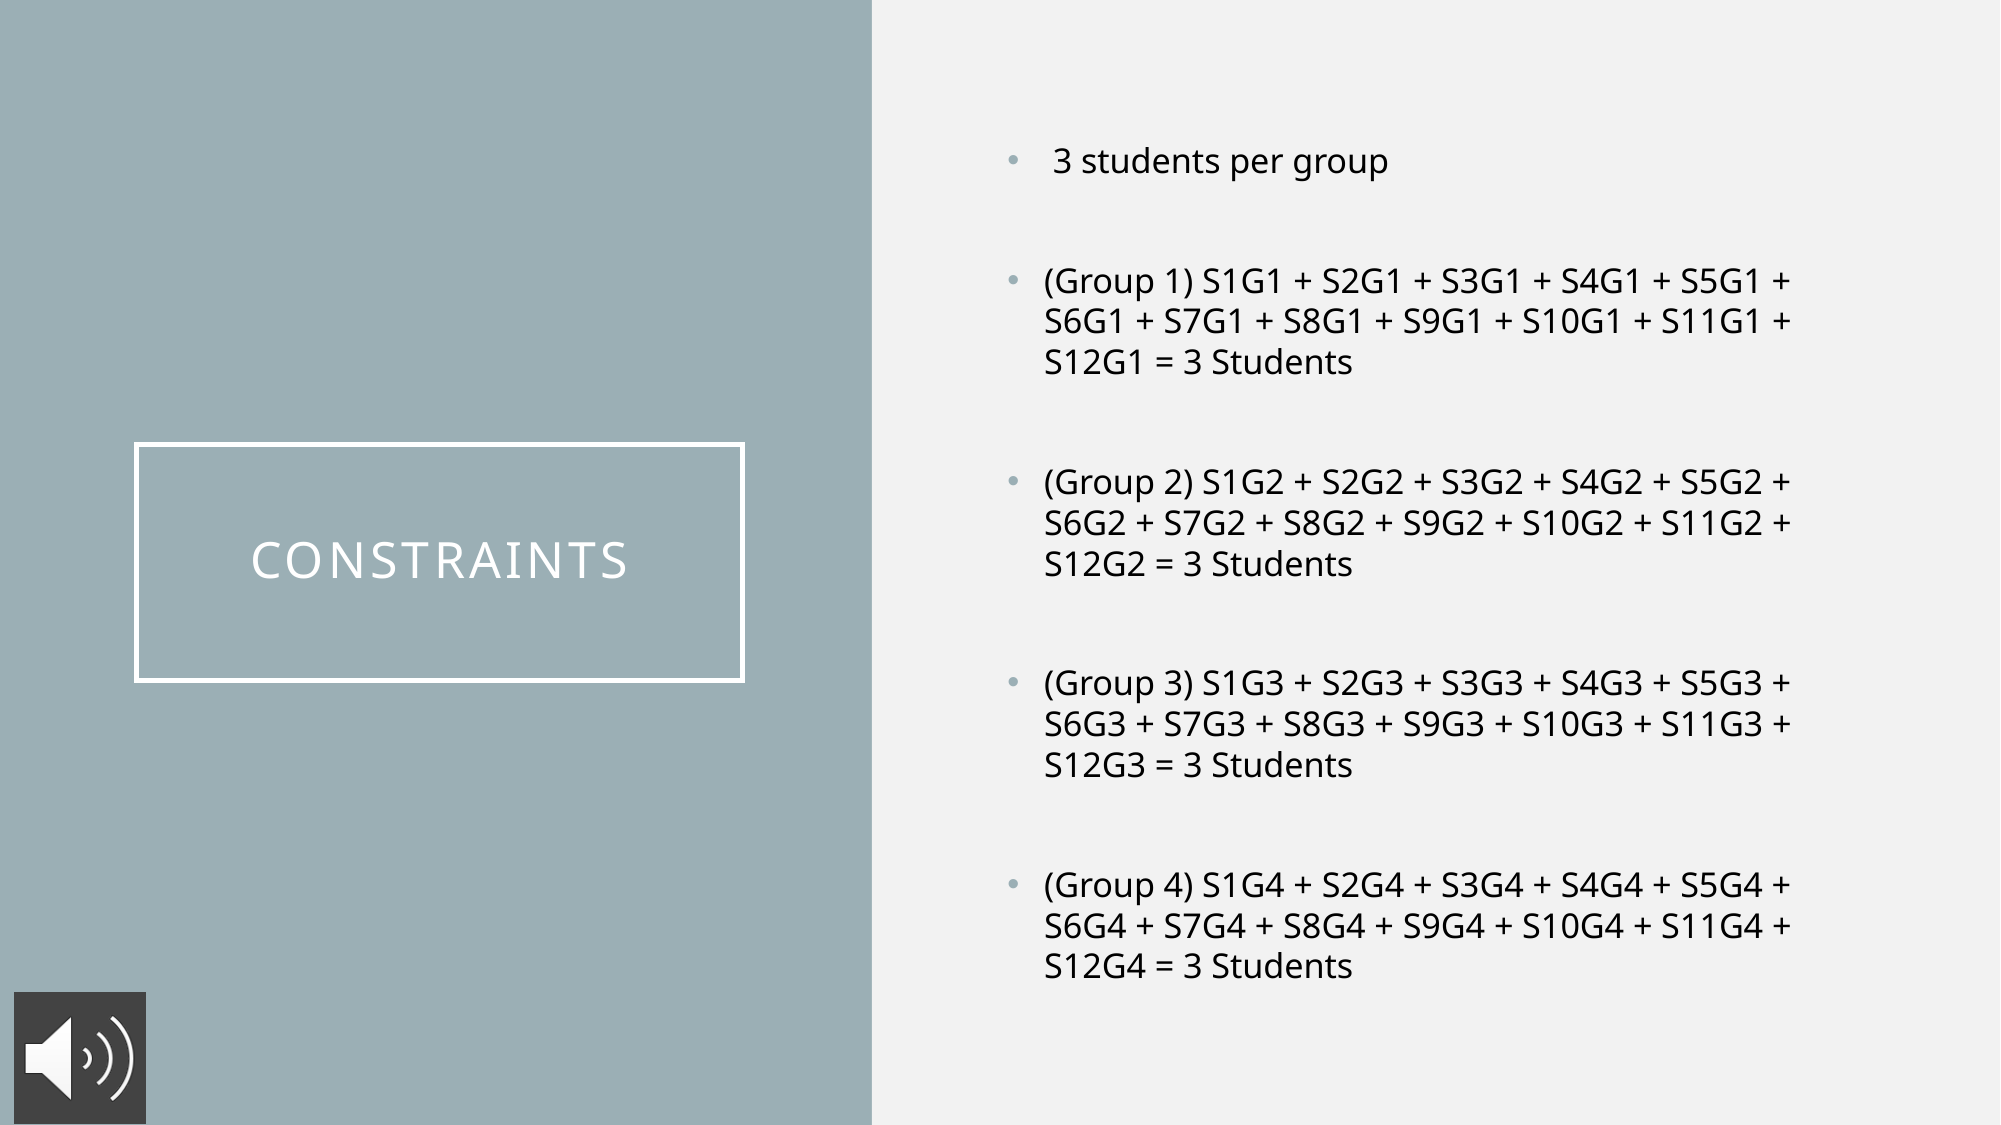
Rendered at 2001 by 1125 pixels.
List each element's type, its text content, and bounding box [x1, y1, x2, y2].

text_box [871, 0, 2000, 1125]
title constraints [134, 442, 745, 683]
picture [12, 991, 147, 1125]
list 3 students per group (Group 1) S1G1 + S2G1 + S3G1 + S4G1 + S5G1 + S6G1 + S7G1 + S8G1 + S9G1 + S10G1 + S11G1 + S12G1 = 3 Students (Group 2) S1G2 + S2G2 + S3G2 + S4G2 + S5G2 + S6G2 + S7G2 + S8G2 + S9G2 + S10G2 + S11G2 + S12G2 = 3 Students (Group 3) S1G3 + S2G3 + S3G3 + S4G3 + S5G3 + S6G3 + S7G3 + S8G3 + S9G3 + S10G3 + S11G3 + S12G3 = 3 Students (Group 4) S1G4 + S2G4 + S3G4 + S4G4 + S5G4 + S6G4 + S7G4 + S8G4 + S9G4 + S10G4 + S11G4 + S12G4 = 3 Students [992, 131, 1880, 994]
